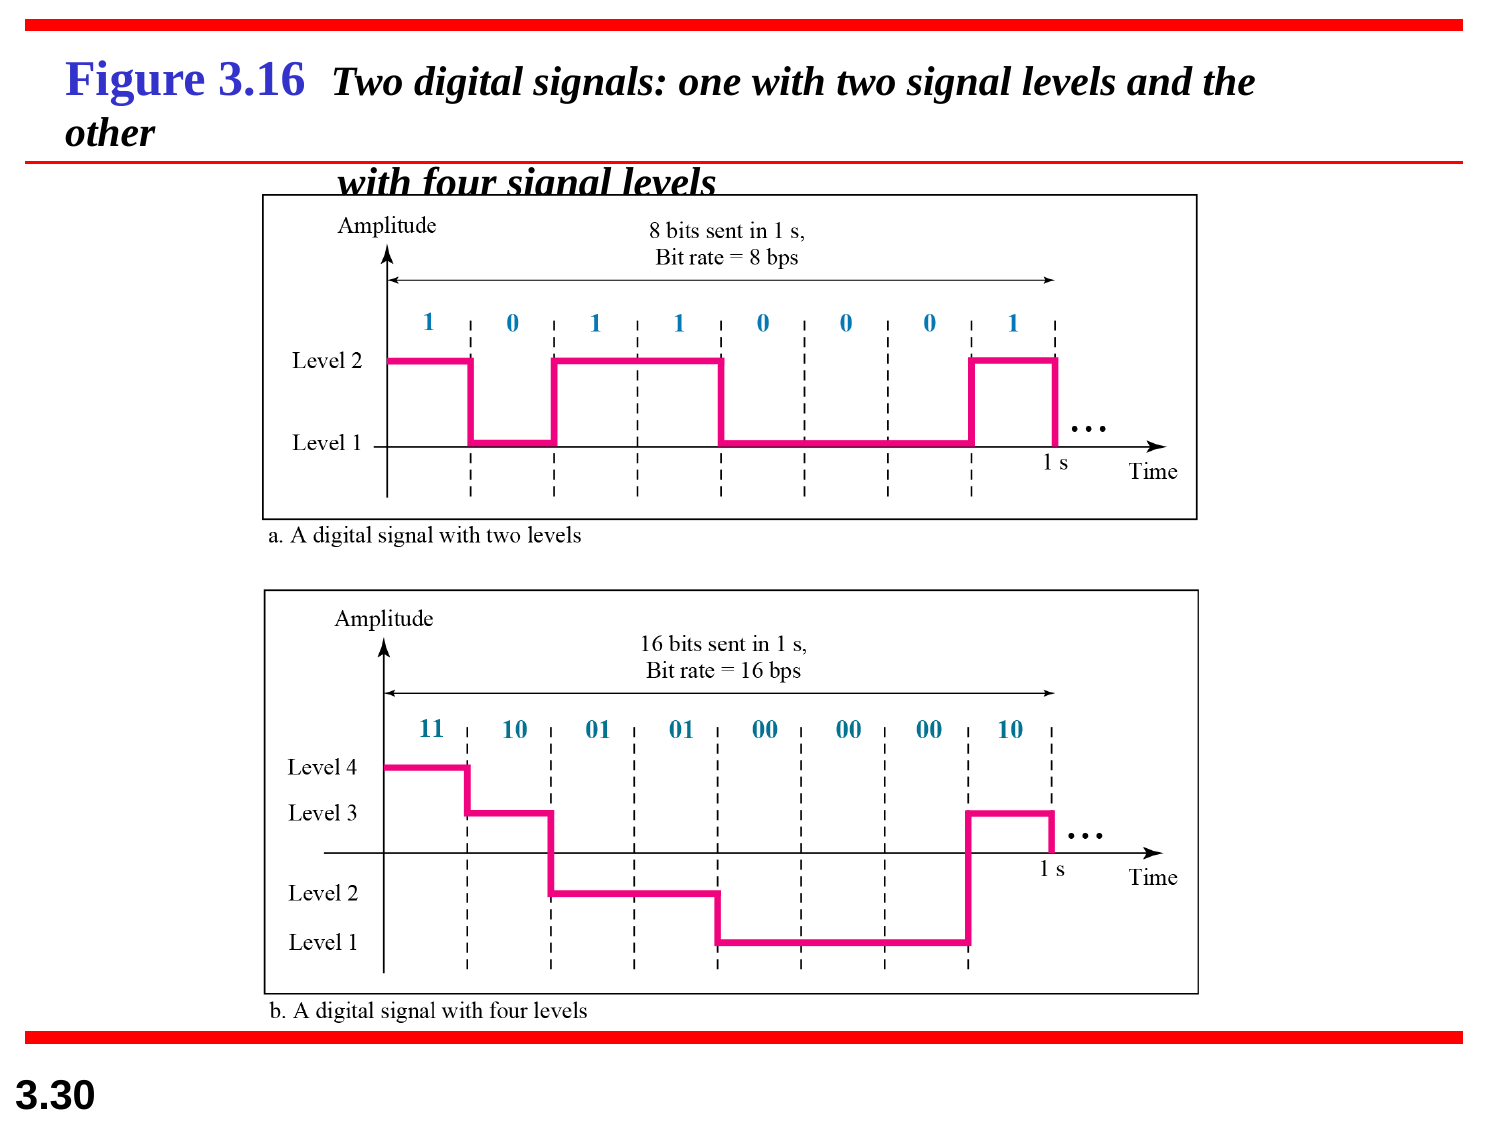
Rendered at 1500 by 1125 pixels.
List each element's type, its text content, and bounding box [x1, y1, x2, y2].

text_box 3.30 [0, 1049, 313, 1125]
text_box Figure 3.16 Two digital signals: one with two signal levels and the other with four signal levels [50, 171, 1371, 213]
text_box Figure 3.16 Two digital signals: one with two signal levels and the other with four signal levels [50, 37, 1371, 161]
picture [262, 194, 1199, 1026]
